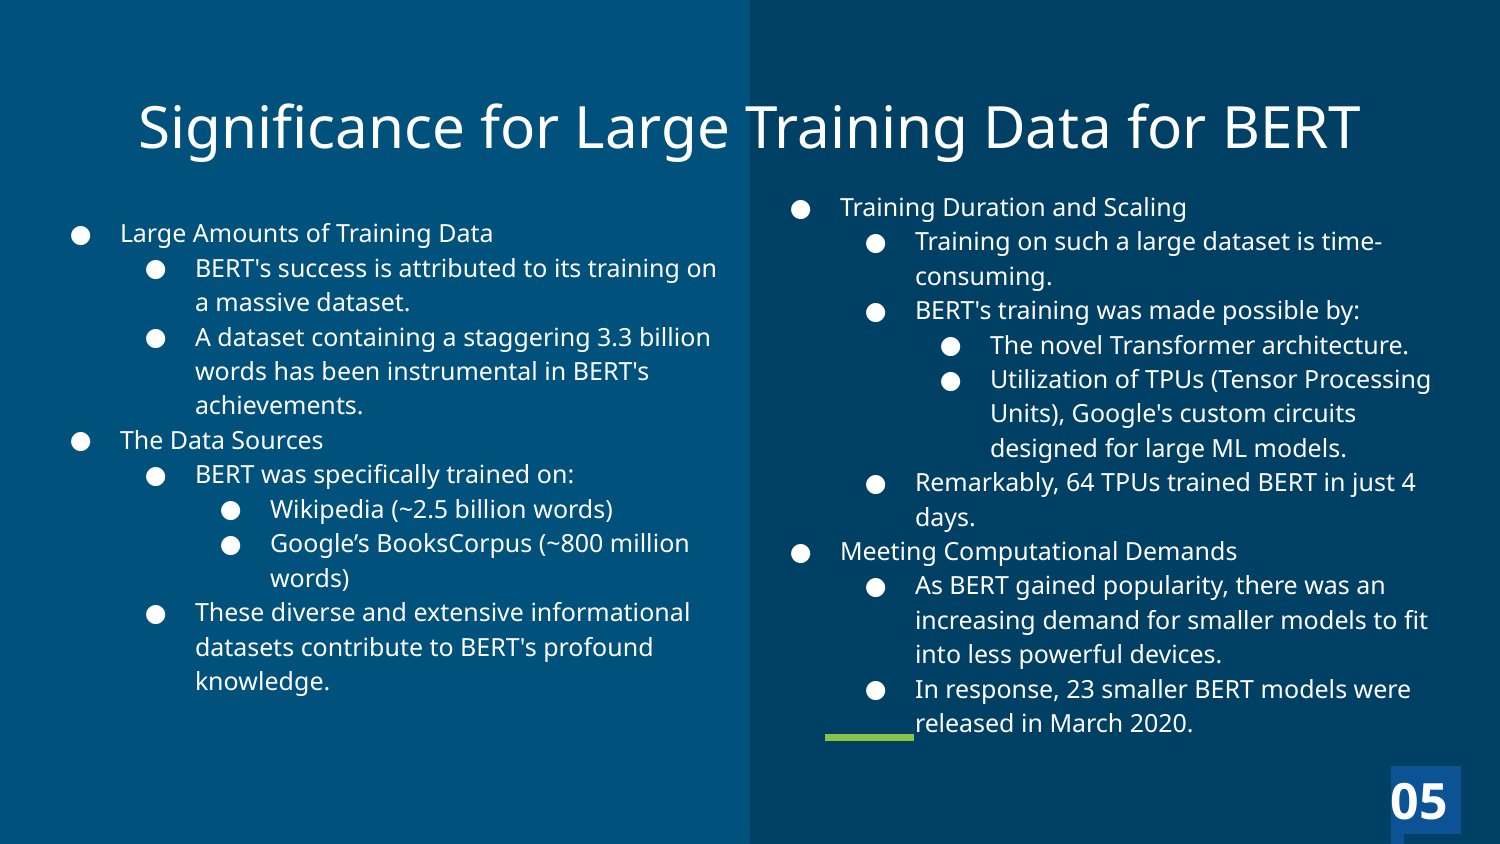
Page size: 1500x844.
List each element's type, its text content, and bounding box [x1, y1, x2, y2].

title Large Amounts of Training Data BERT's success is attributed to its training on a massive dataset. A dataset containing a staggering 3.3 billion words has been instrumental in BERT's achievements. The Data Sources BERT was specifically trained on: Wikipedia (~2.5 billion words) Google’s BooksCorpus (~800 million words) These diverse and extensive informational datasets contribute to BERT's profound knowledge. [30, 145, 751, 763]
text_box 05 [1375, 754, 1476, 844]
title Training Duration and Scaling Training on such a large dataset is time-consuming. BERT's training was made possible by: The novel Transformer architecture. Utilization of TPUs (Tensor Processing Units), Google's custom circuits designed for large ML models. Remarkably, 64 TPUs trained BERT in just 4 days. Meeting Computational Demands As BERT gained popularity, there was an increasing demand for smaller models to fit into less powerful devices. In response, 23 smaller BERT models were released in March 2020. [750, 133, 1477, 792]
title Significance for Large Training Data for BERT [51, 55, 1449, 176]
